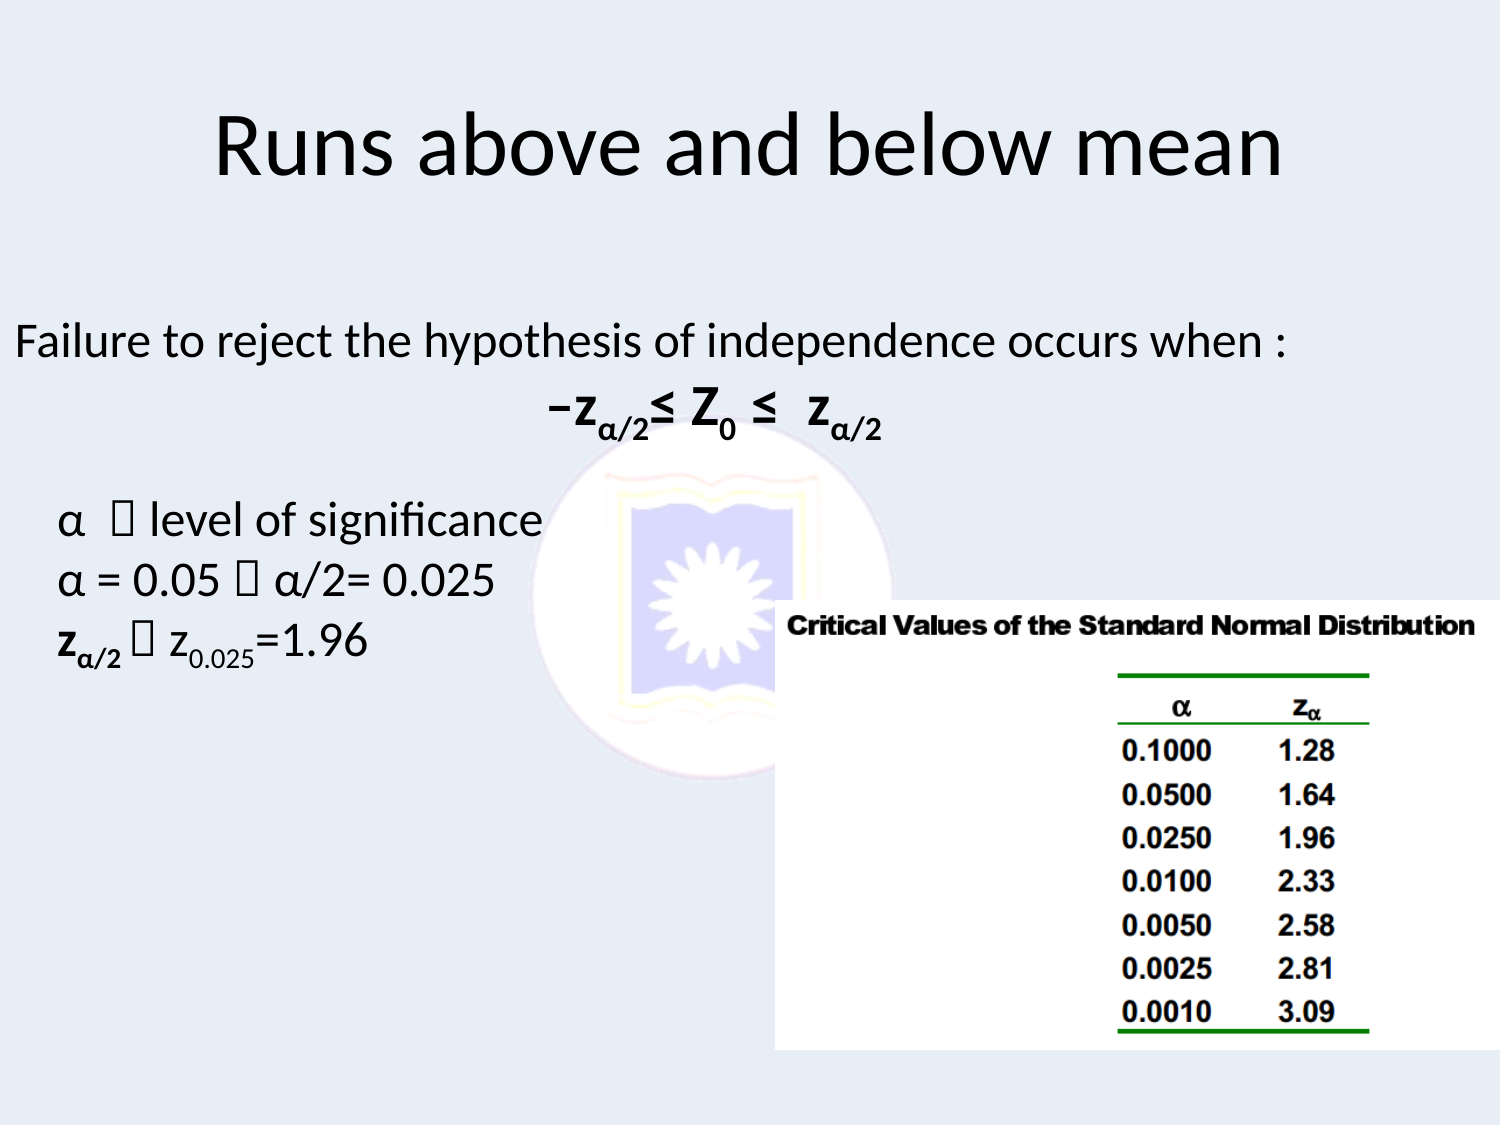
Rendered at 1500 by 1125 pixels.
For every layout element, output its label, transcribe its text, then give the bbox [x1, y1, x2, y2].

text_box α  level of significance α = 0.05  α/2= 0.025 zα/2  z0.025=1.96 [42, 479, 999, 728]
title Runs above and below mean [75, 45, 1425, 233]
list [775, 599, 1500, 1050]
text_box Failure to reject the hypothesis of independence occurs when : –zα/2≤ Z0 ≤ zα/2 [0, 299, 1384, 455]
